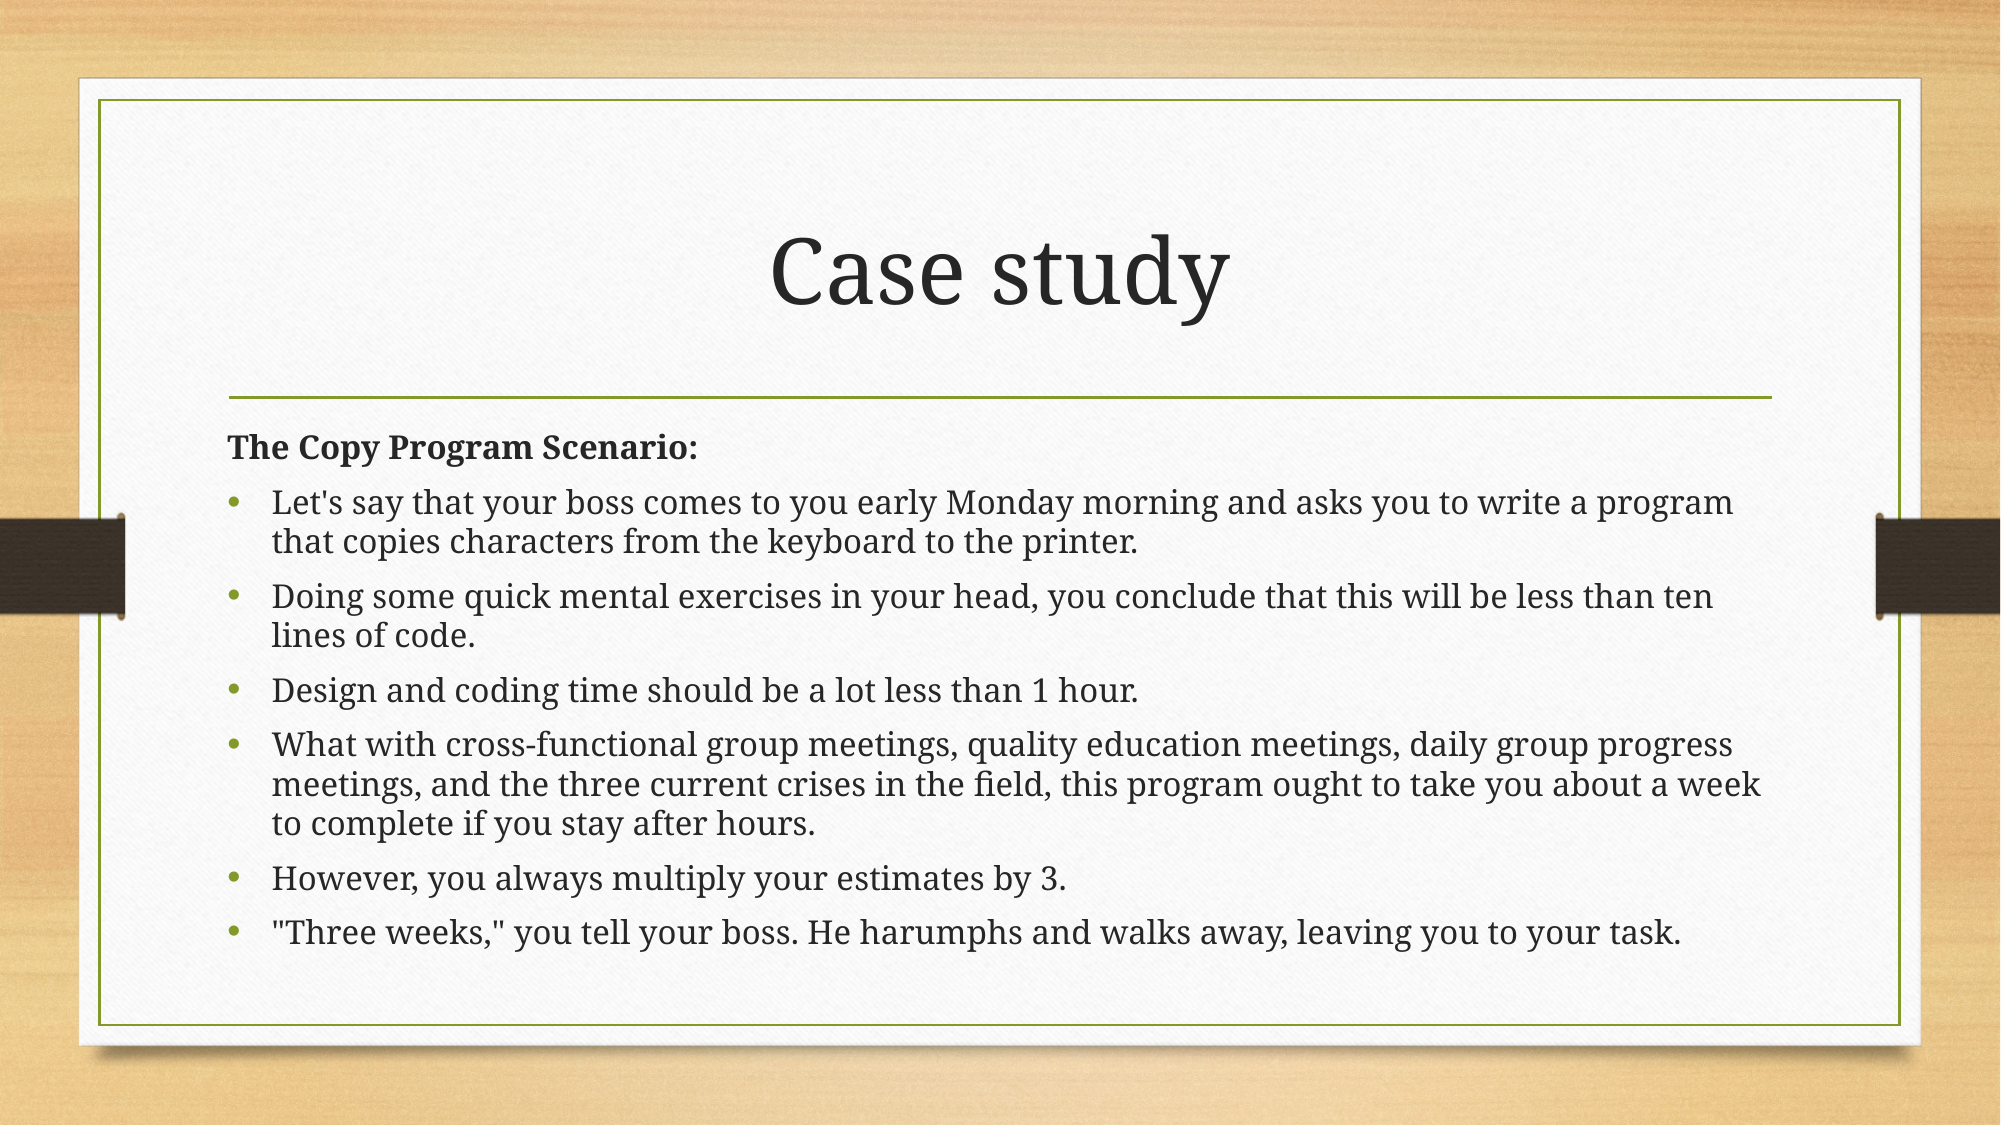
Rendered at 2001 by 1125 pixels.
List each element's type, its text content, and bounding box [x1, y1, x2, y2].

title Case study [212, 161, 1788, 375]
picture [0, 0, 2001, 1125]
list The Copy Program Scenario: Let's say that your boss comes to you early Monday morning and asks you to write a program that copies characters from the keyboard to the printer. Doing some quick mental exercises in your head, you conclude that this will be less than ten lines of code. Design and coding time should be a lot less than 1 hour. What with cross-functional group meetings, quality education meetings, daily group progress meetings, and the three current crises in the field, this program ought to take you about a week to complete if you stay after hours. However, you always multiply your estimates by 3. "Three weeks," you tell your boss. He harumphs and walks away, leaving you to your task. [212, 419, 1788, 964]
